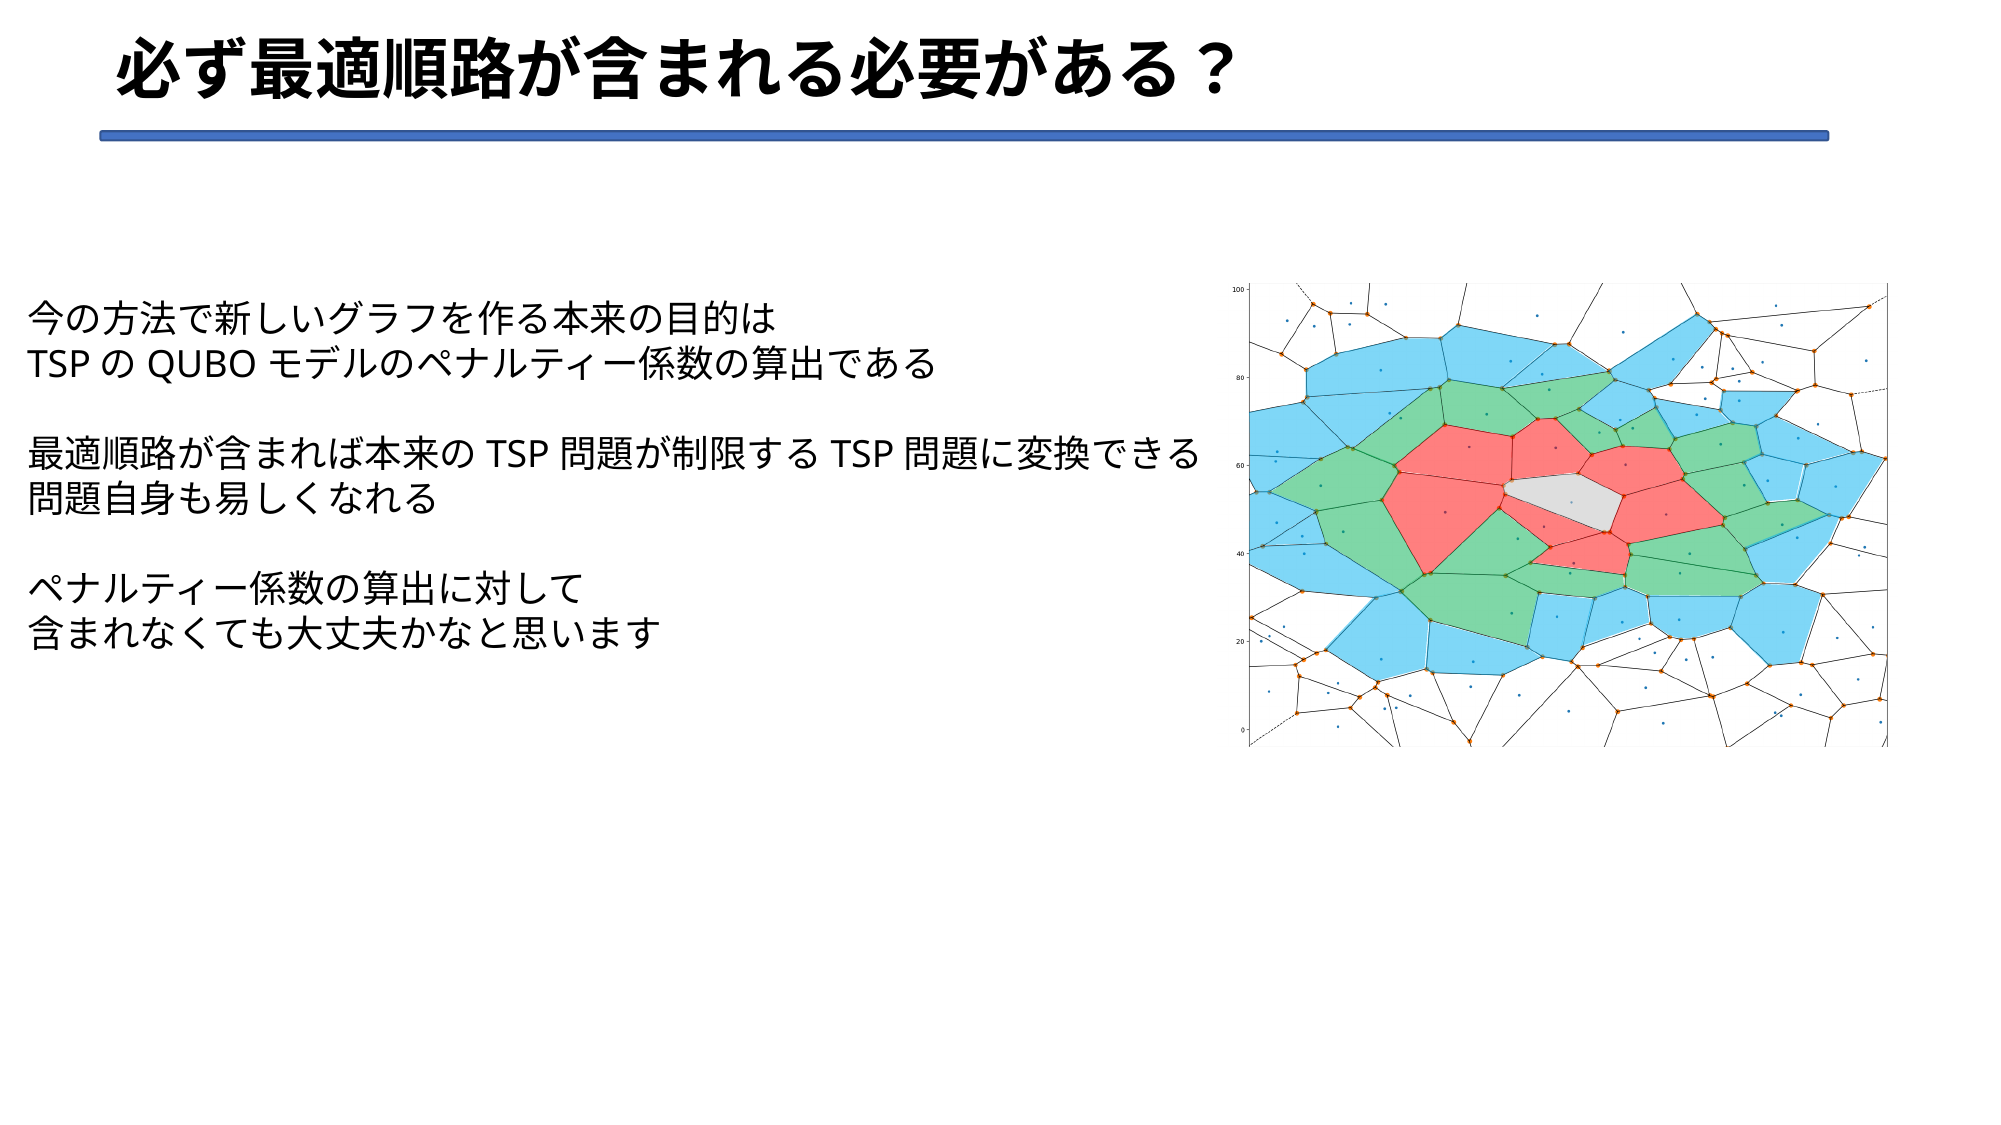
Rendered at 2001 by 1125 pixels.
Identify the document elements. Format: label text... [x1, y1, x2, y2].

text_box [99, 130, 1830, 142]
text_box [1217, 283, 1898, 747]
text_box 今の方法で新しいグラフを作る本来の目的は TSPのQUBOモデルのペナルティー係数の算出である 最適順路が含まれば本来のTSP問題が制限するTSP問題に変換できる 問題自身も易しくなれる ペナルティー係数の算出に対して 含まれなくても大丈夫かなと思います [12, 287, 1217, 663]
title 必ず最適順路が含まれる必要がある？ [100, 22, 1944, 121]
